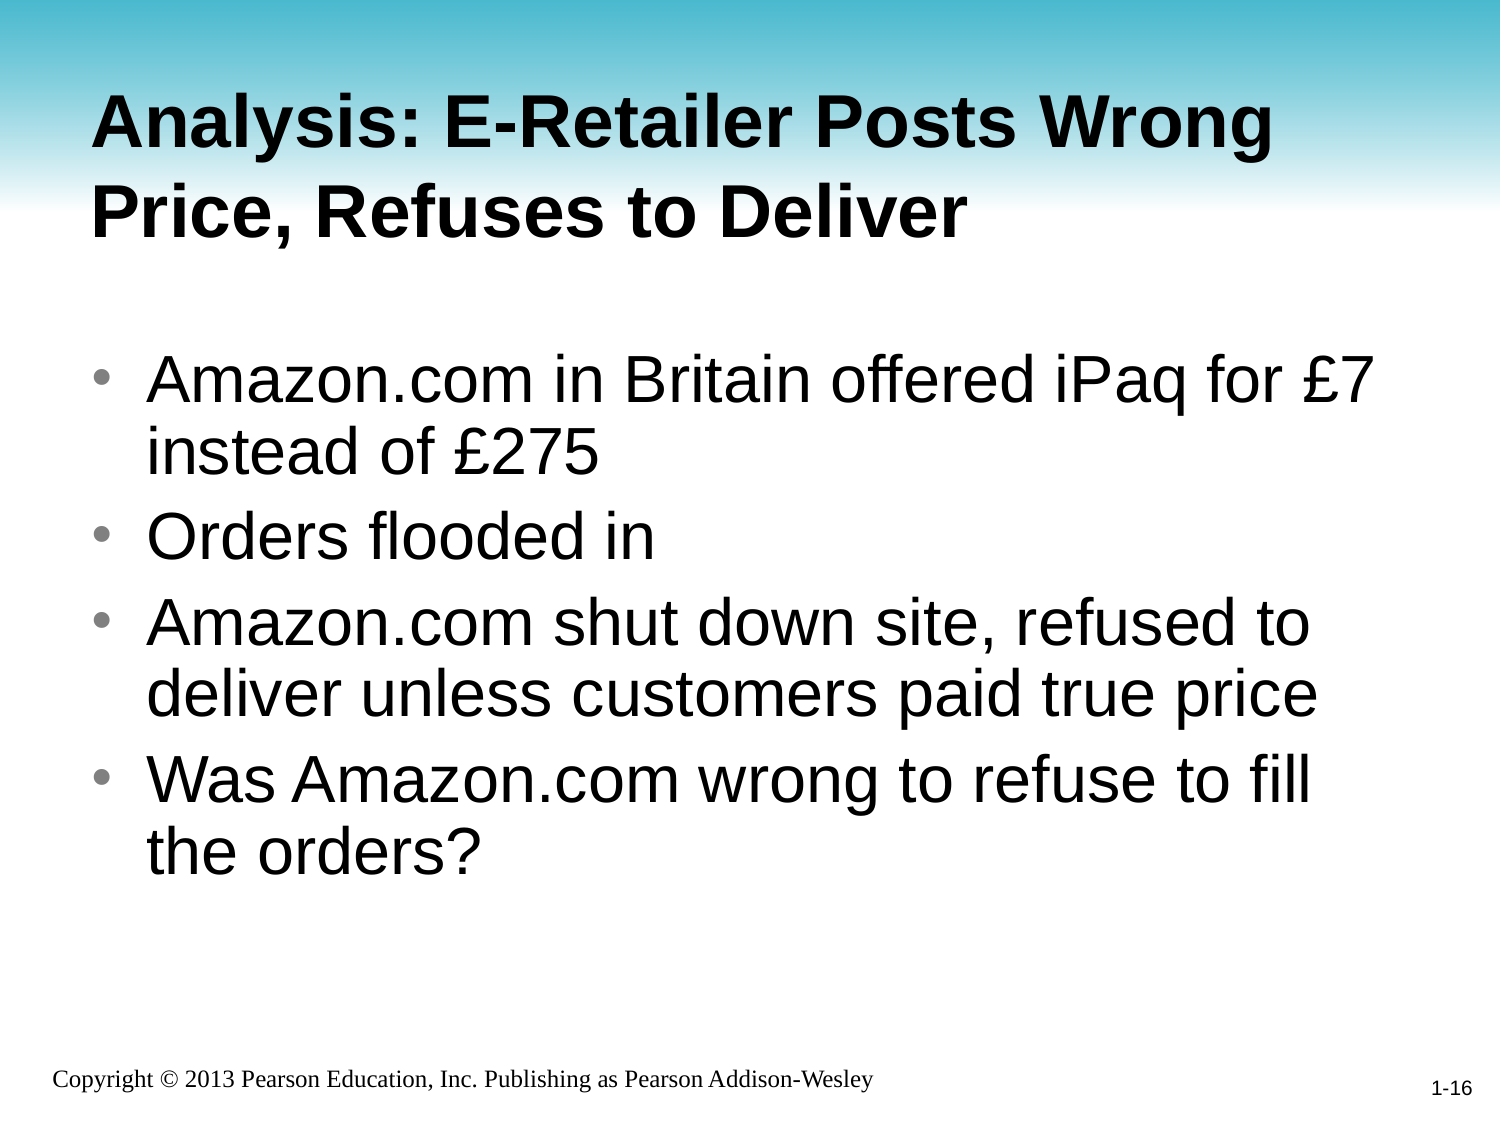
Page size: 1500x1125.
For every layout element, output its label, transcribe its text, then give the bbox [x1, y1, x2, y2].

list Amazon.com in Britain offered iPaq for £7 instead of £275 Orders flooded in Amazon.com shut down site, refused to deliver unless customers paid true price Was Amazon.com wrong to refuse to fill the orders? [74, 337, 1438, 938]
slide_number 1-16 [1174, 1049, 1488, 1125]
title Analysis: E-Retailer Posts Wrong Price, Refuses to Deliver [74, 24, 1351, 301]
